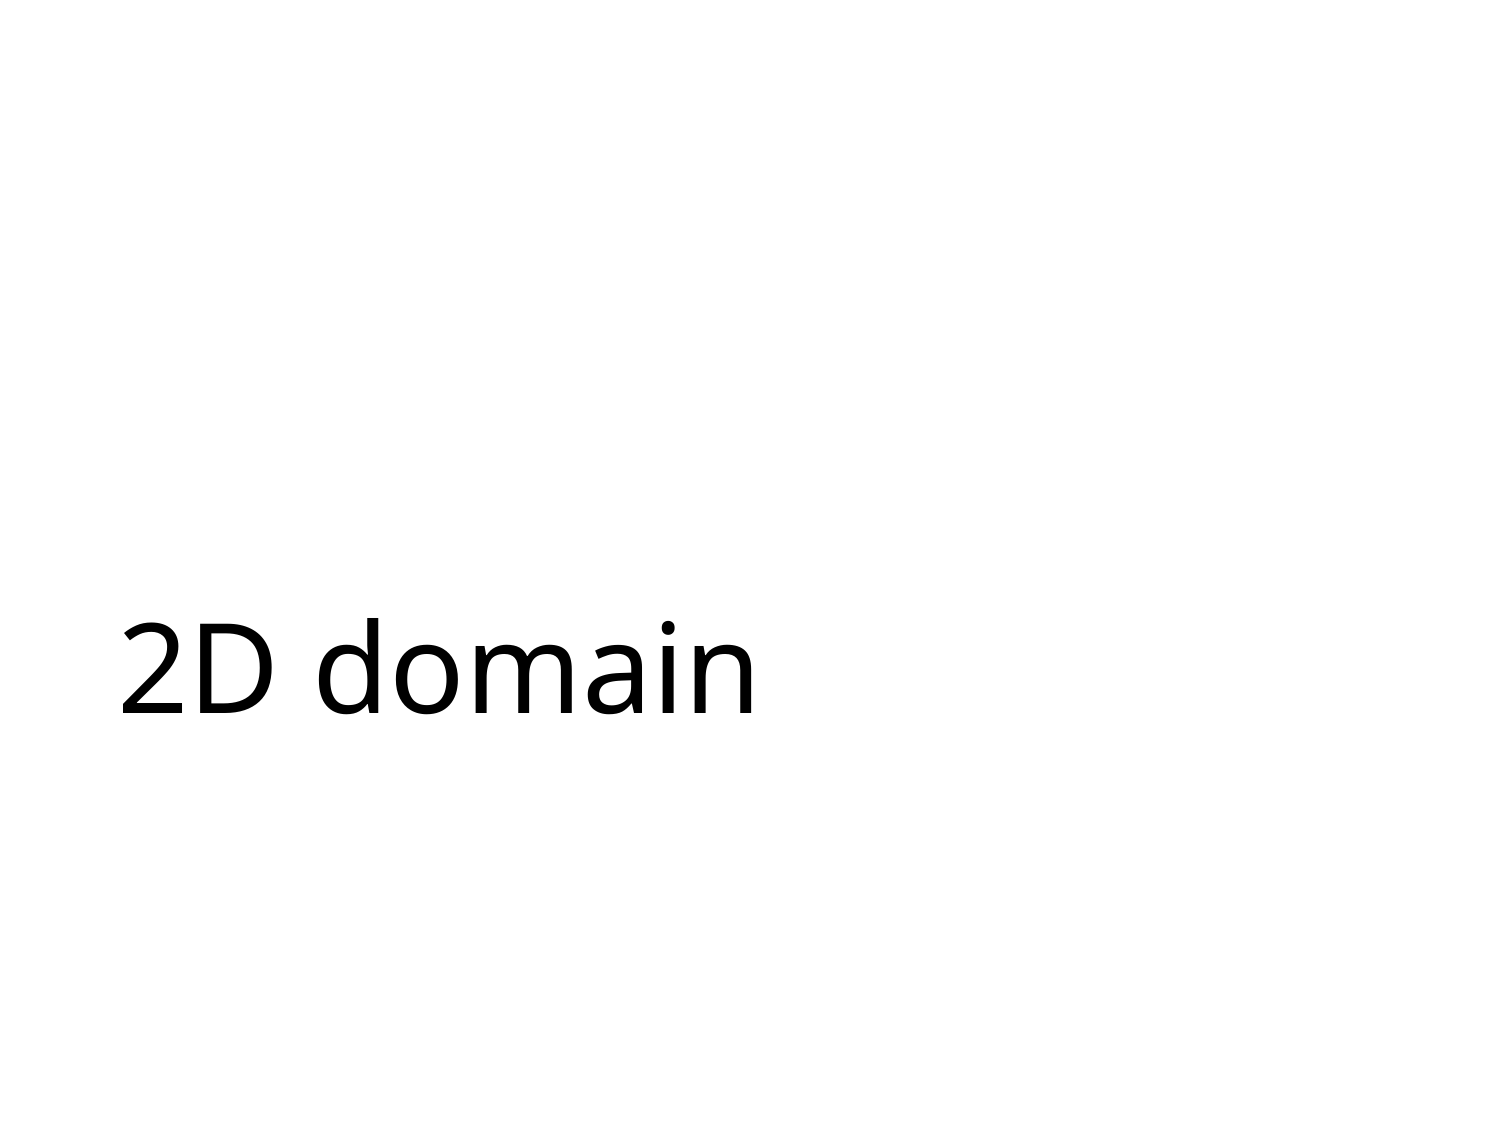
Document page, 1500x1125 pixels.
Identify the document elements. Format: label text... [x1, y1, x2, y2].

title 2D domain [102, 280, 1397, 749]
